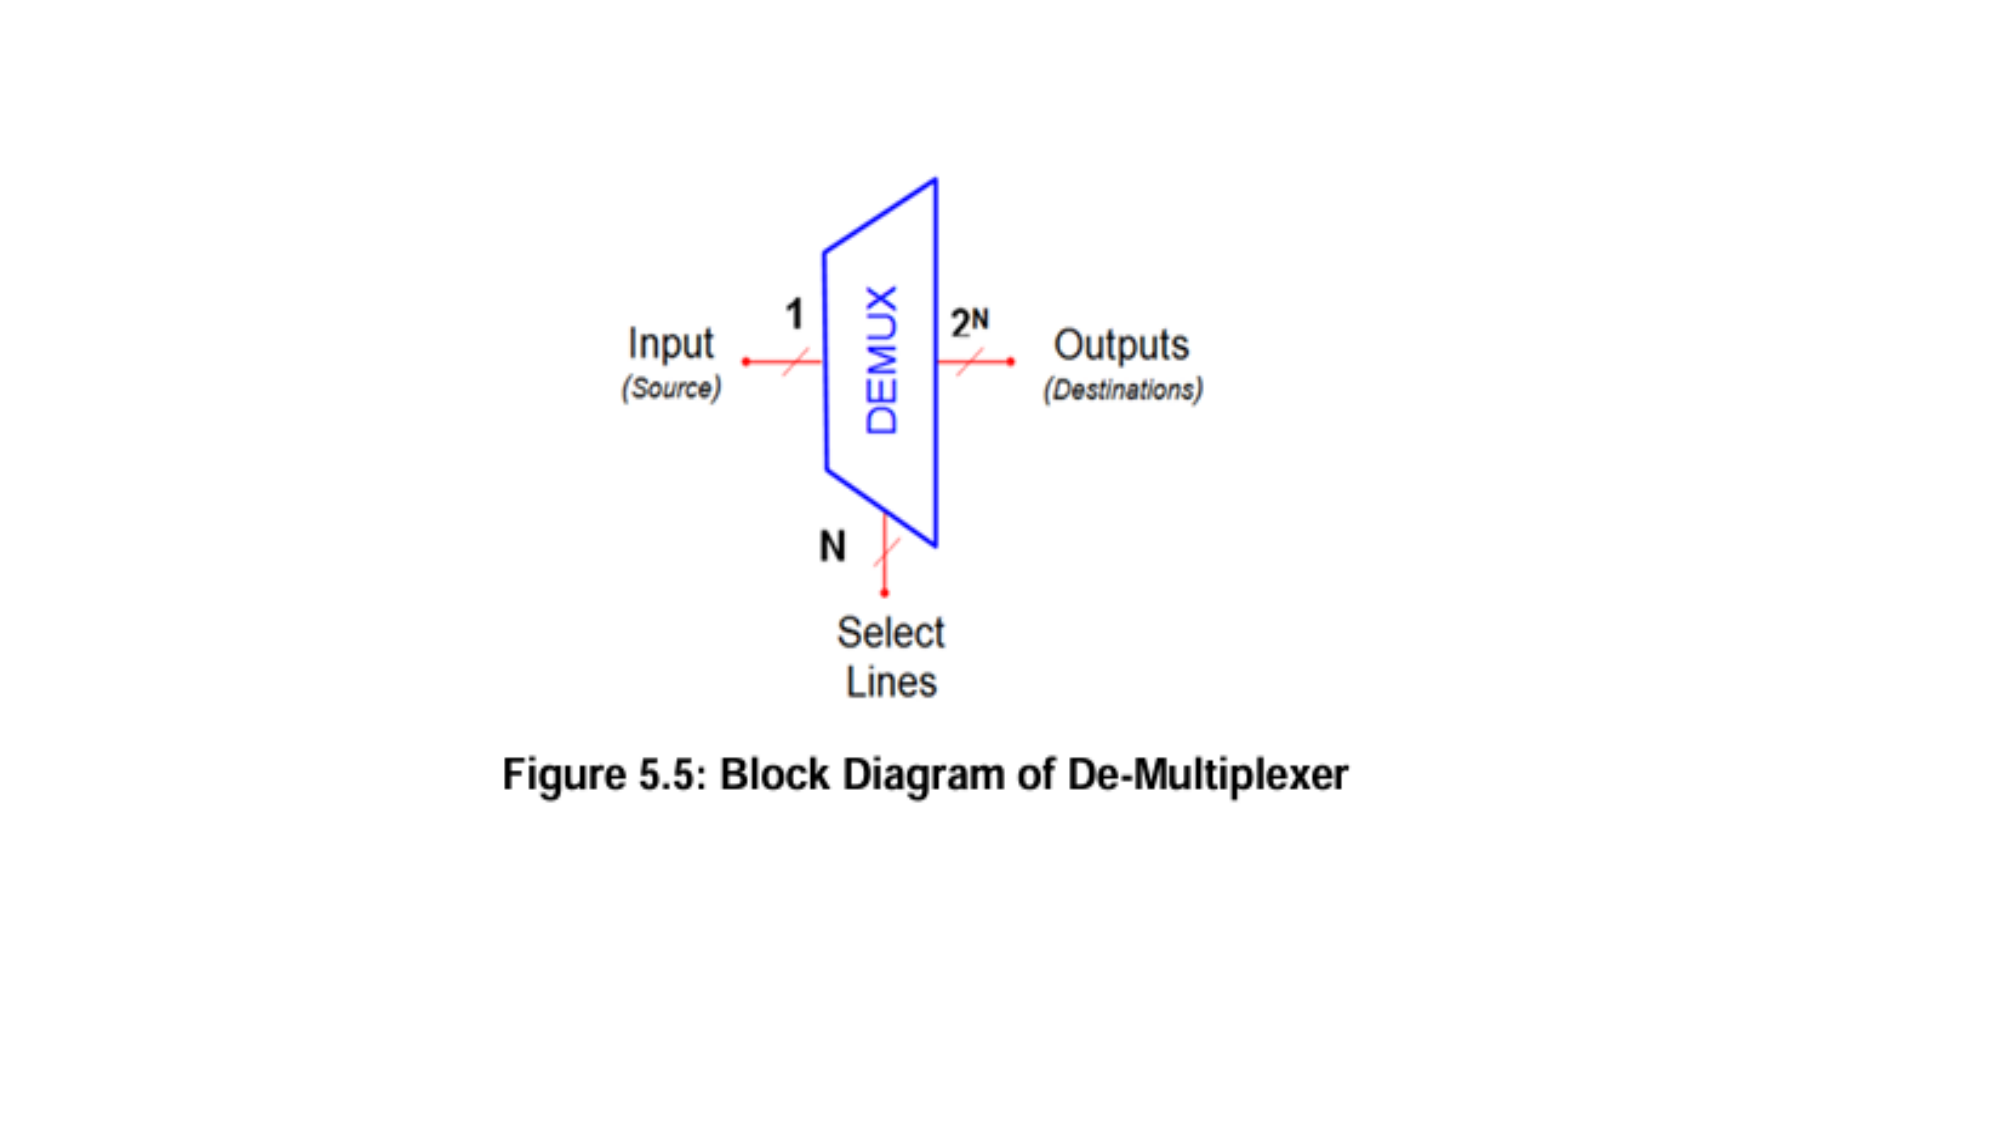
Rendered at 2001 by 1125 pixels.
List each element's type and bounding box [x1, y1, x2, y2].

list [195, 97, 1621, 905]
